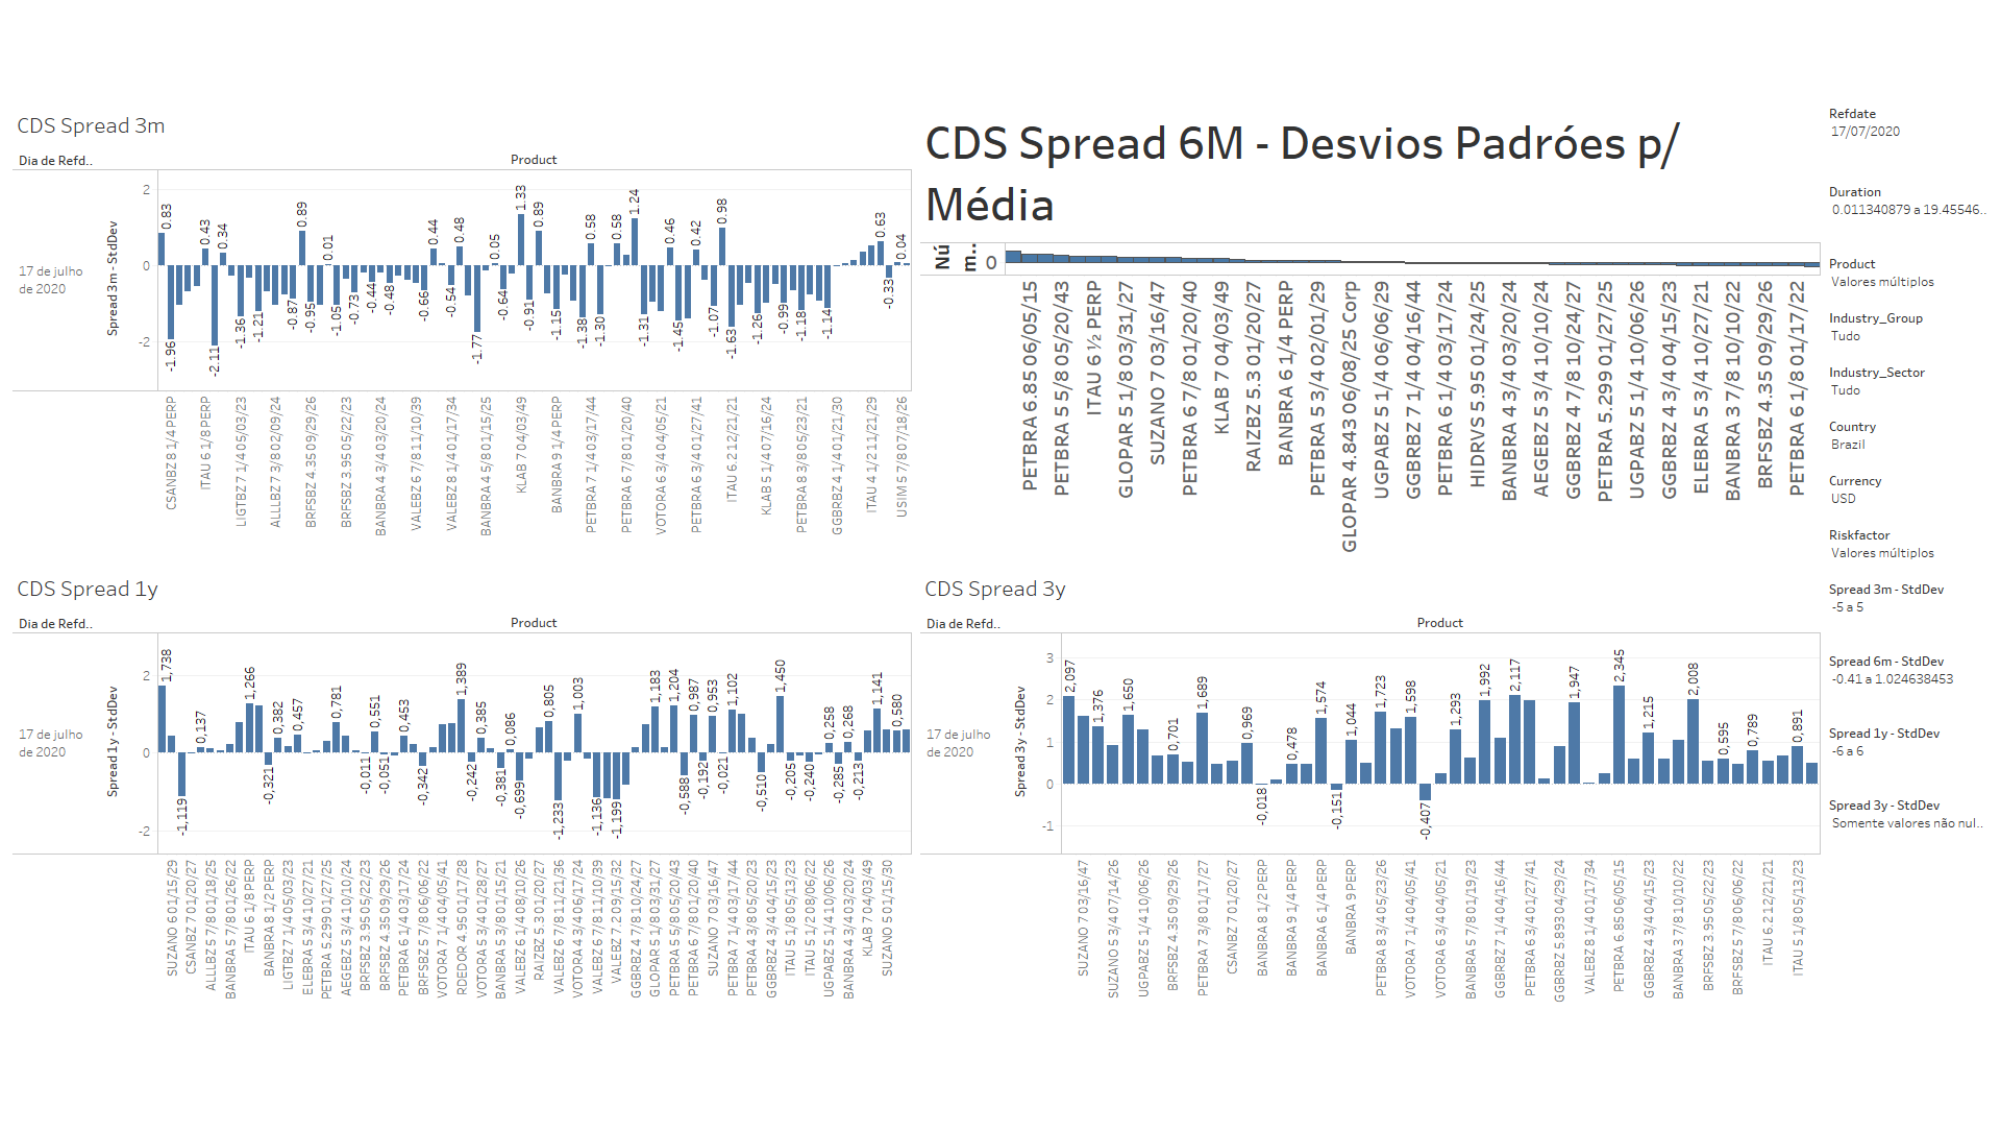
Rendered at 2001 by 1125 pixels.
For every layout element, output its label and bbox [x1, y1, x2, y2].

picture [0, 91, 2000, 1034]
